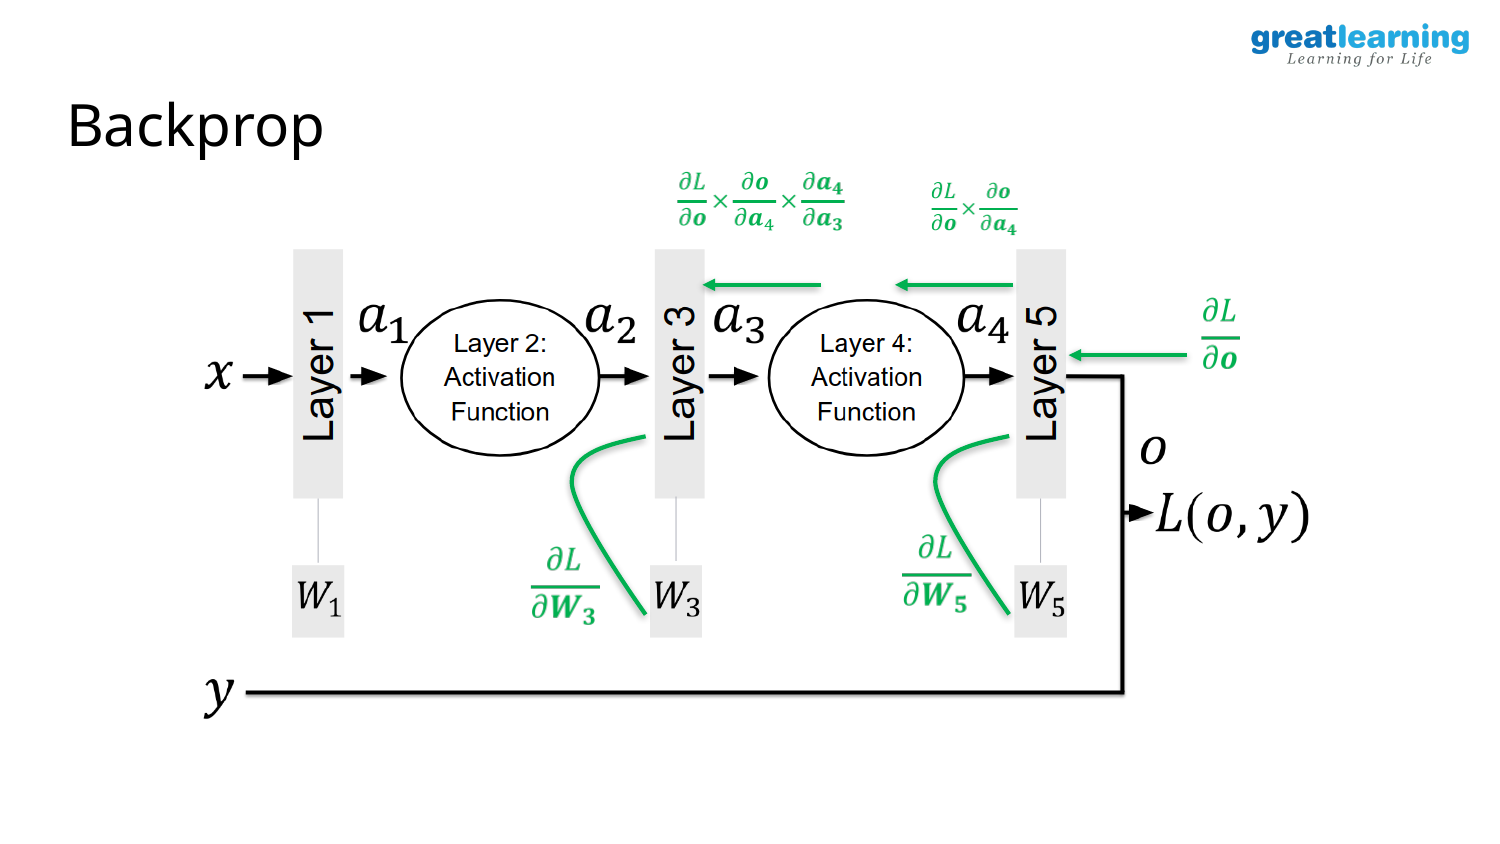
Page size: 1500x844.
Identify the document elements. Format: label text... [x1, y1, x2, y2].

text_box [599, 163, 924, 222]
picture [1251, 23, 1469, 67]
text_box [931, 174, 1069, 222]
picture [173, 224, 1327, 757]
title Backprop [51, 72, 1449, 167]
